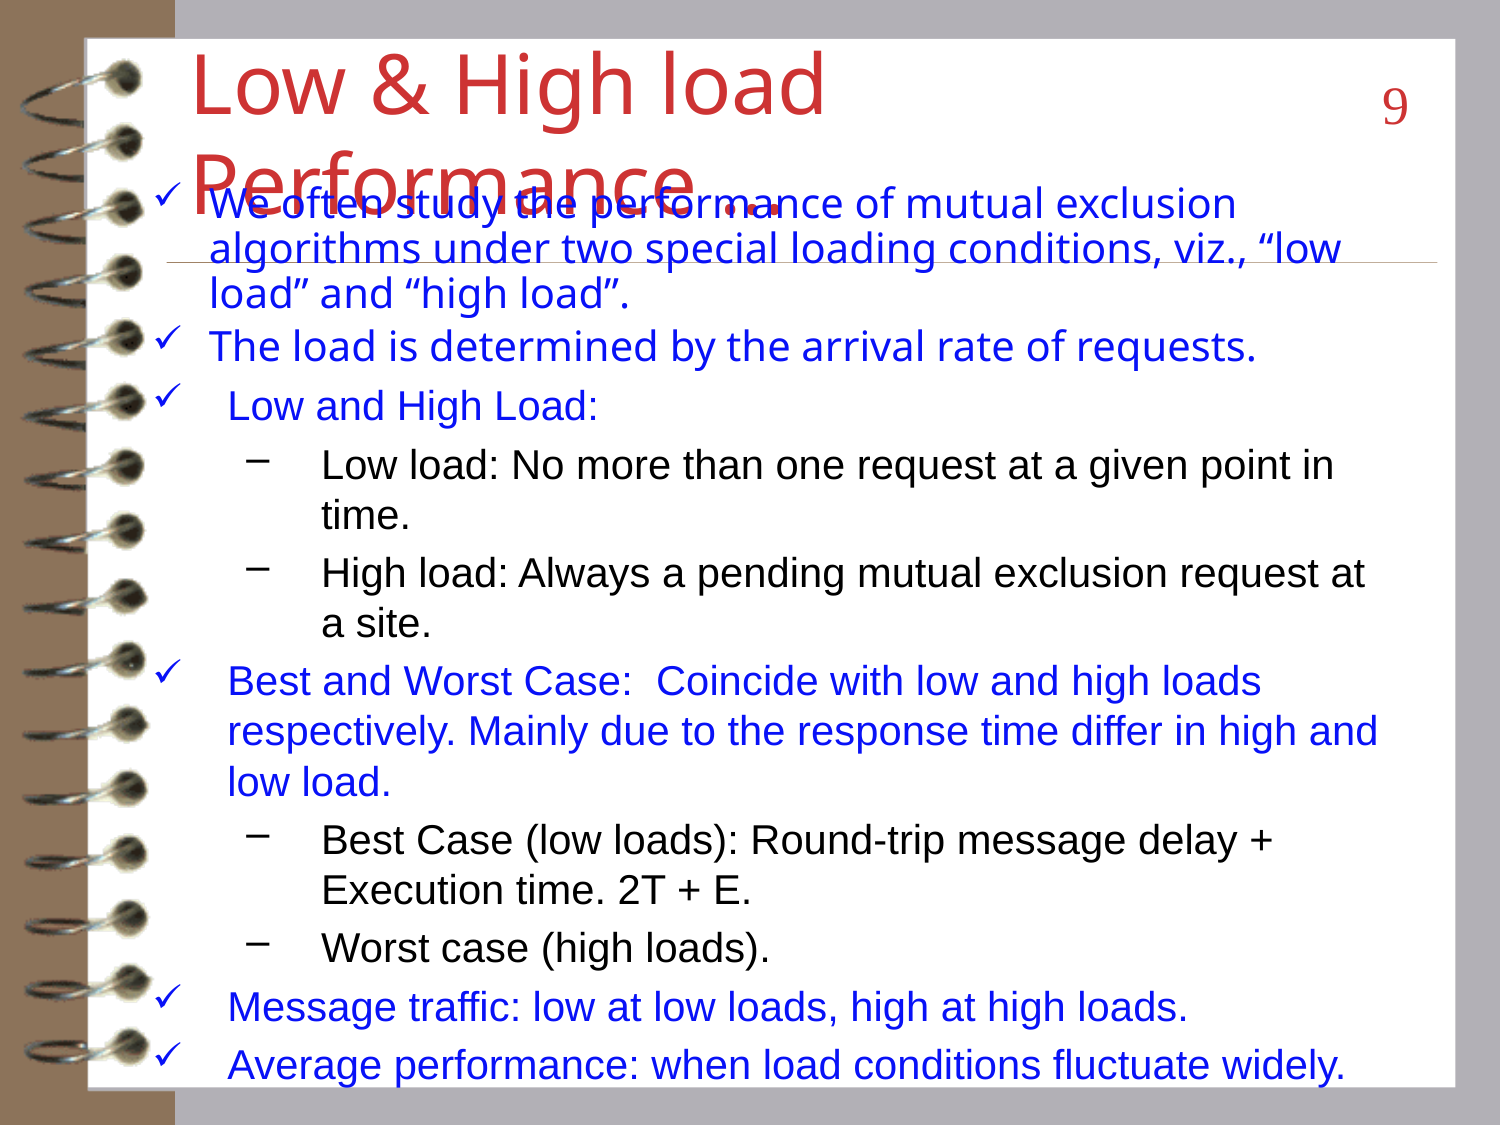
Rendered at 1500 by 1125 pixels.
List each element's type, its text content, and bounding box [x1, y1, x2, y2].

picture [0, 0, 175, 1125]
title Low & High load Performance ... [174, 37, 1451, 226]
list We often study the performance of mutual exclusion algorithms under two special loading conditions, viz., “low load” and “high load”. The load is determined by the arrival rate of requests. Low and High Load: Low load: No more than one request at a given point in time. High load: Always a pending mutual exclusion request at a site. Best and Worst Case: Coincide with low and high loads respectively. Mainly due to the response time differ in high and low load. Best Case (low loads): Round-trip message delay + Execution time. 2T + E. Worst case (high loads). Message traffic: low at low loads, high at high loads. Average performance: when load conditions fluctuate widely. [137, 174, 1413, 1088]
